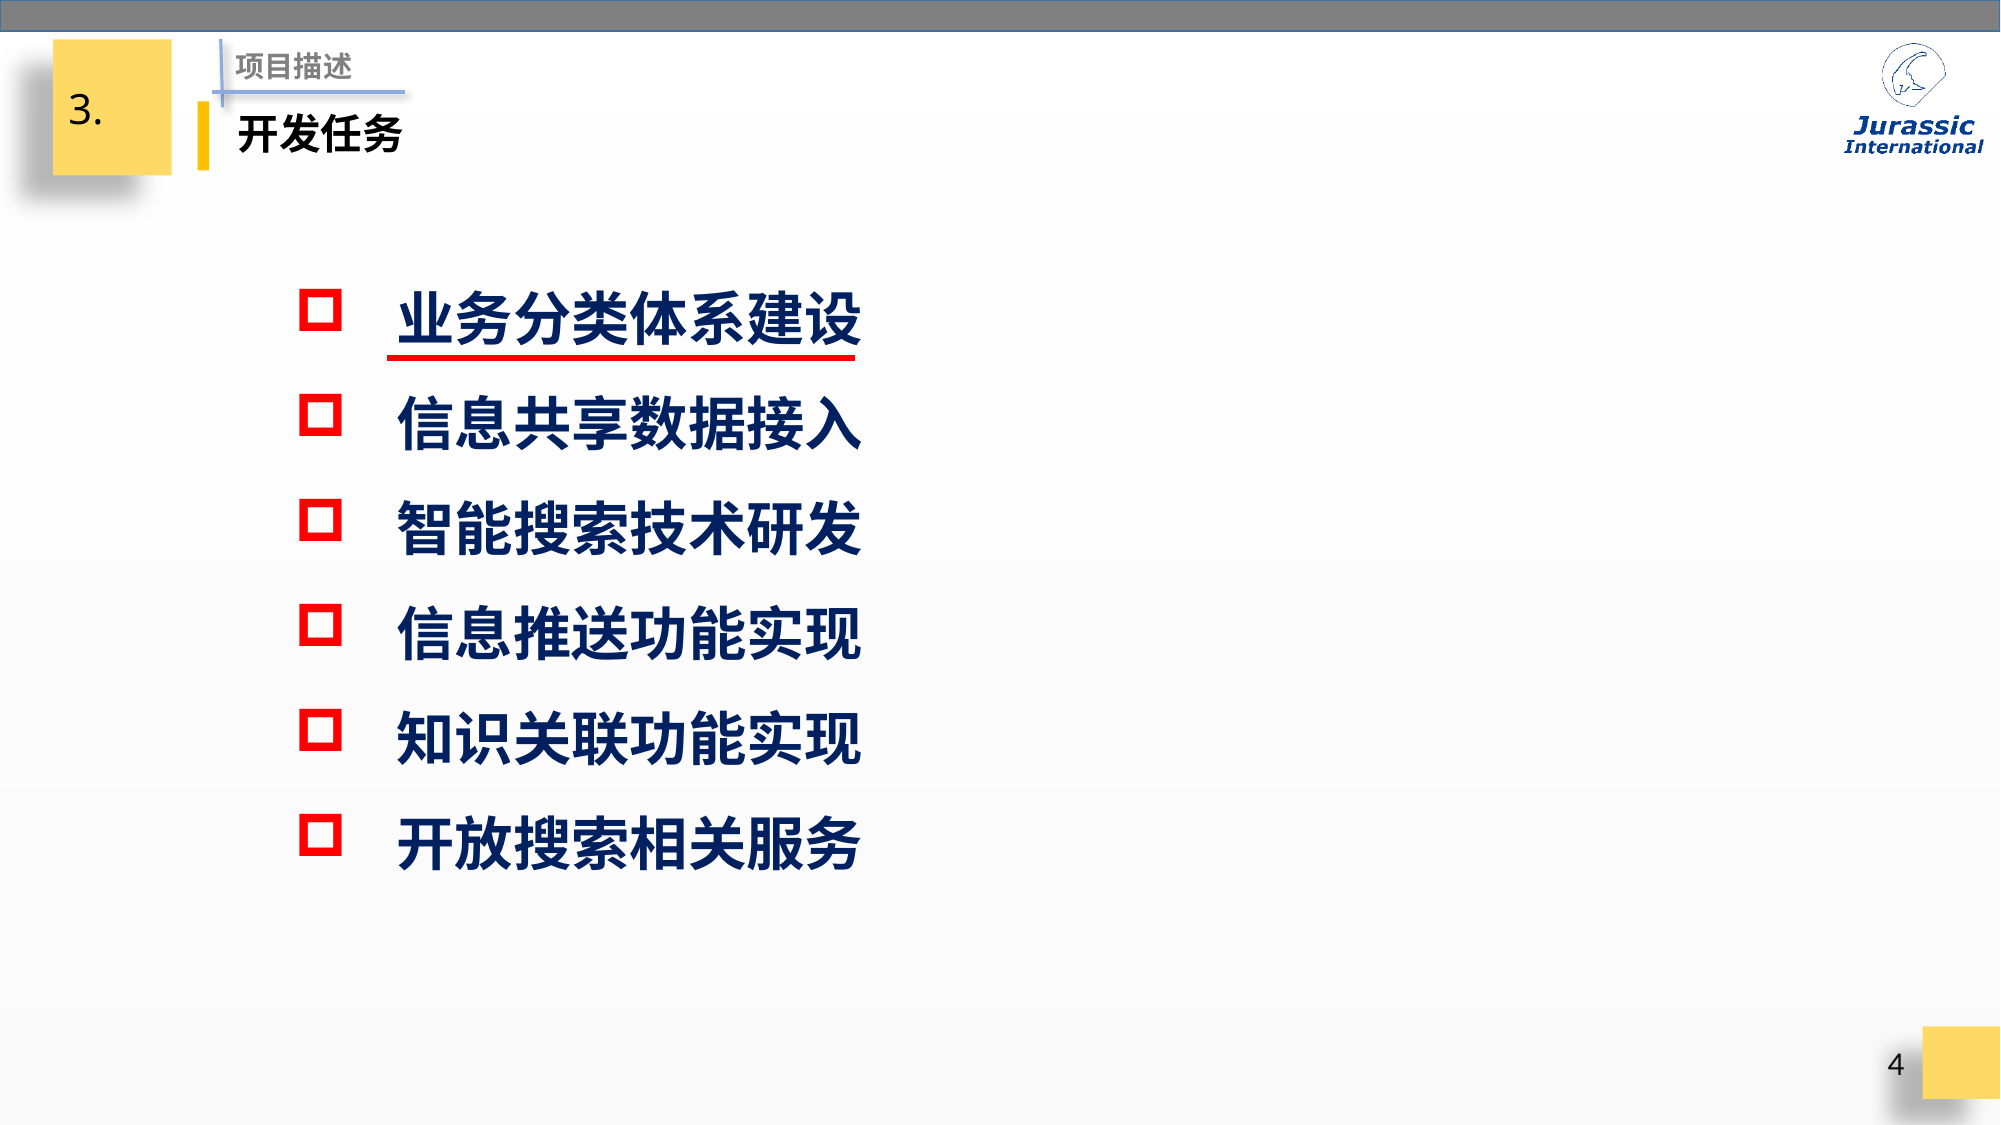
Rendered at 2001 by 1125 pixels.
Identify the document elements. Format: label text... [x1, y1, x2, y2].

text_box 业务分类体系建设 信息共享数据接入 智能搜索技术研发 信息推送功能实现 知识关联功能实现 开放搜索相关服务 [279, 240, 1856, 885]
list 3. [53, 80, 170, 144]
list 开发任务 [222, 106, 733, 168]
picture [1843, 43, 1984, 159]
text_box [211, 39, 543, 108]
